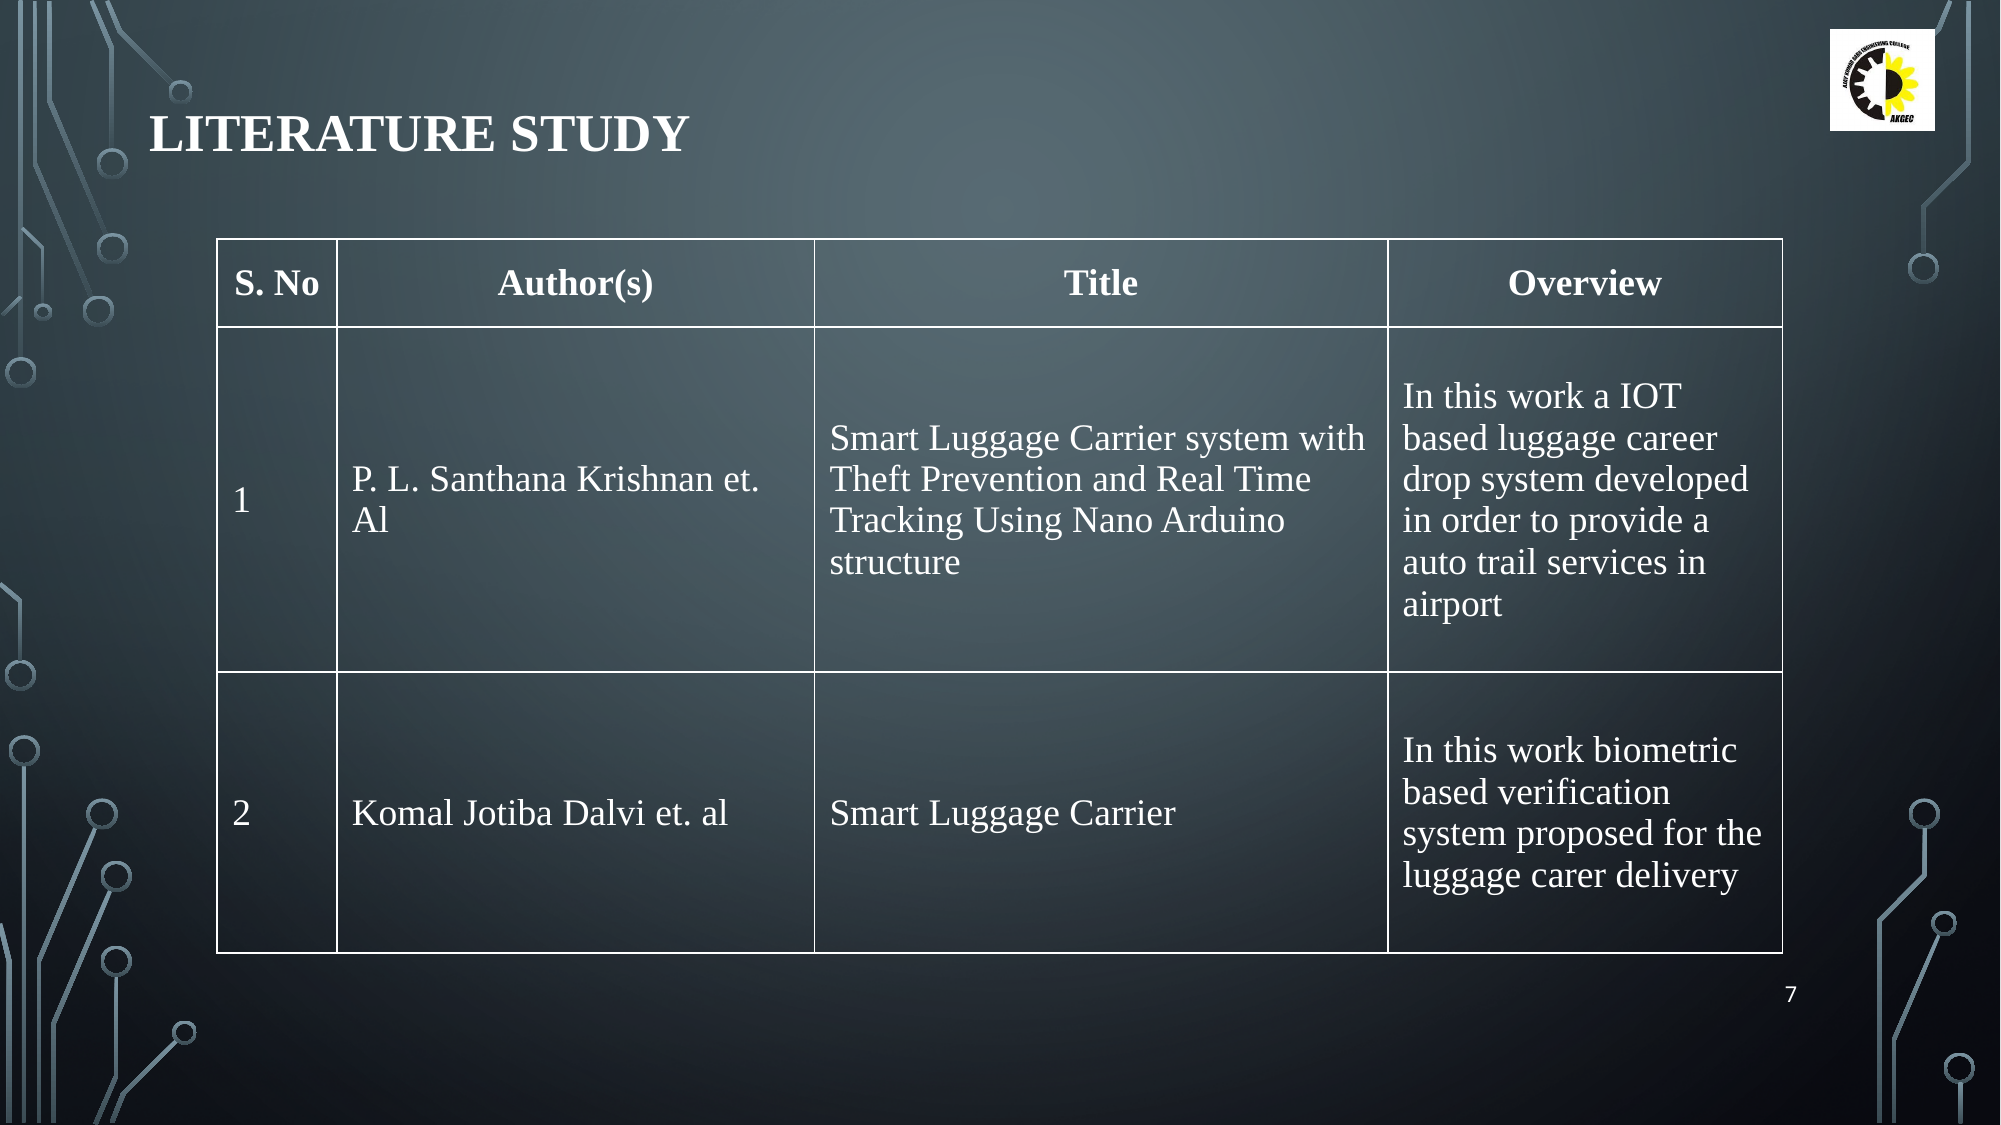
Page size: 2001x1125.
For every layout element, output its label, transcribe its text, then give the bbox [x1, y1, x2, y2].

table_cell P. L. Santhana Krishnan et. Al [338, 328, 814, 671]
picture [1830, 29, 1935, 132]
table_cell 2 [218, 673, 336, 952]
table_header S. No [218, 240, 336, 326]
table_header Overview [1389, 240, 1782, 326]
table_cell Smart Luggage Carrier system with Theft Prevention and Real Time Tracking Using Nano Arduino structure [815, 328, 1387, 671]
table_cell 1 [218, 328, 336, 671]
table_cell Komal Jotiba Dalvi et. al [338, 673, 814, 952]
table_cell In this work a IOT based luggage career drop system developed in order to provide a auto trail services in airport [1389, 328, 1782, 671]
table_cell Smart Luggage Carrier [815, 673, 1387, 952]
table_header Title [815, 240, 1387, 326]
slide_number 7 [1685, 965, 1813, 1025]
table_header Author(s) [338, 240, 814, 326]
table_cell In this work biometric based verification system proposed for the luggage carer delivery [1389, 673, 1782, 952]
title LITERATURE STUDY [134, 97, 1797, 171]
